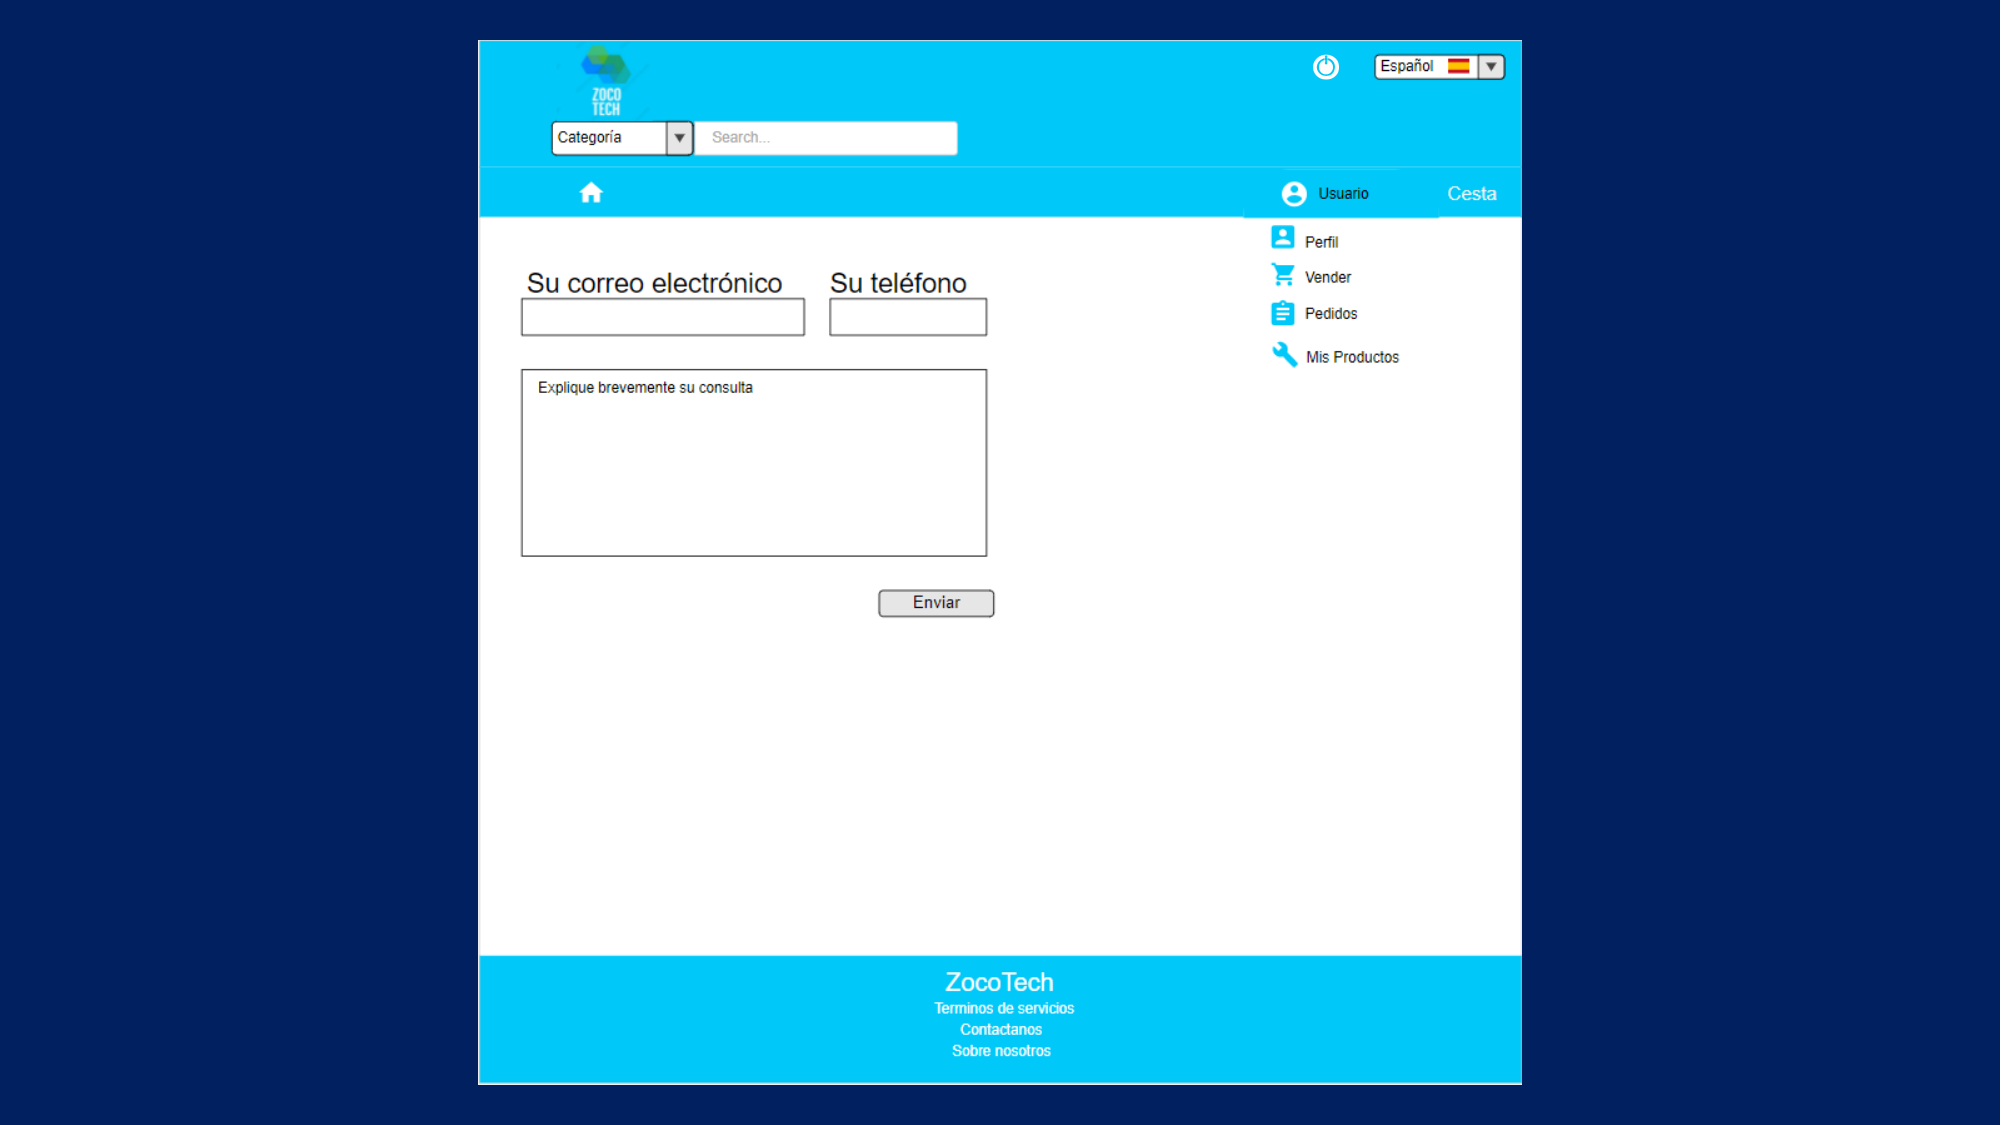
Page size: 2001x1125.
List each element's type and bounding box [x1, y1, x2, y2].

picture [477, 40, 1522, 1085]
